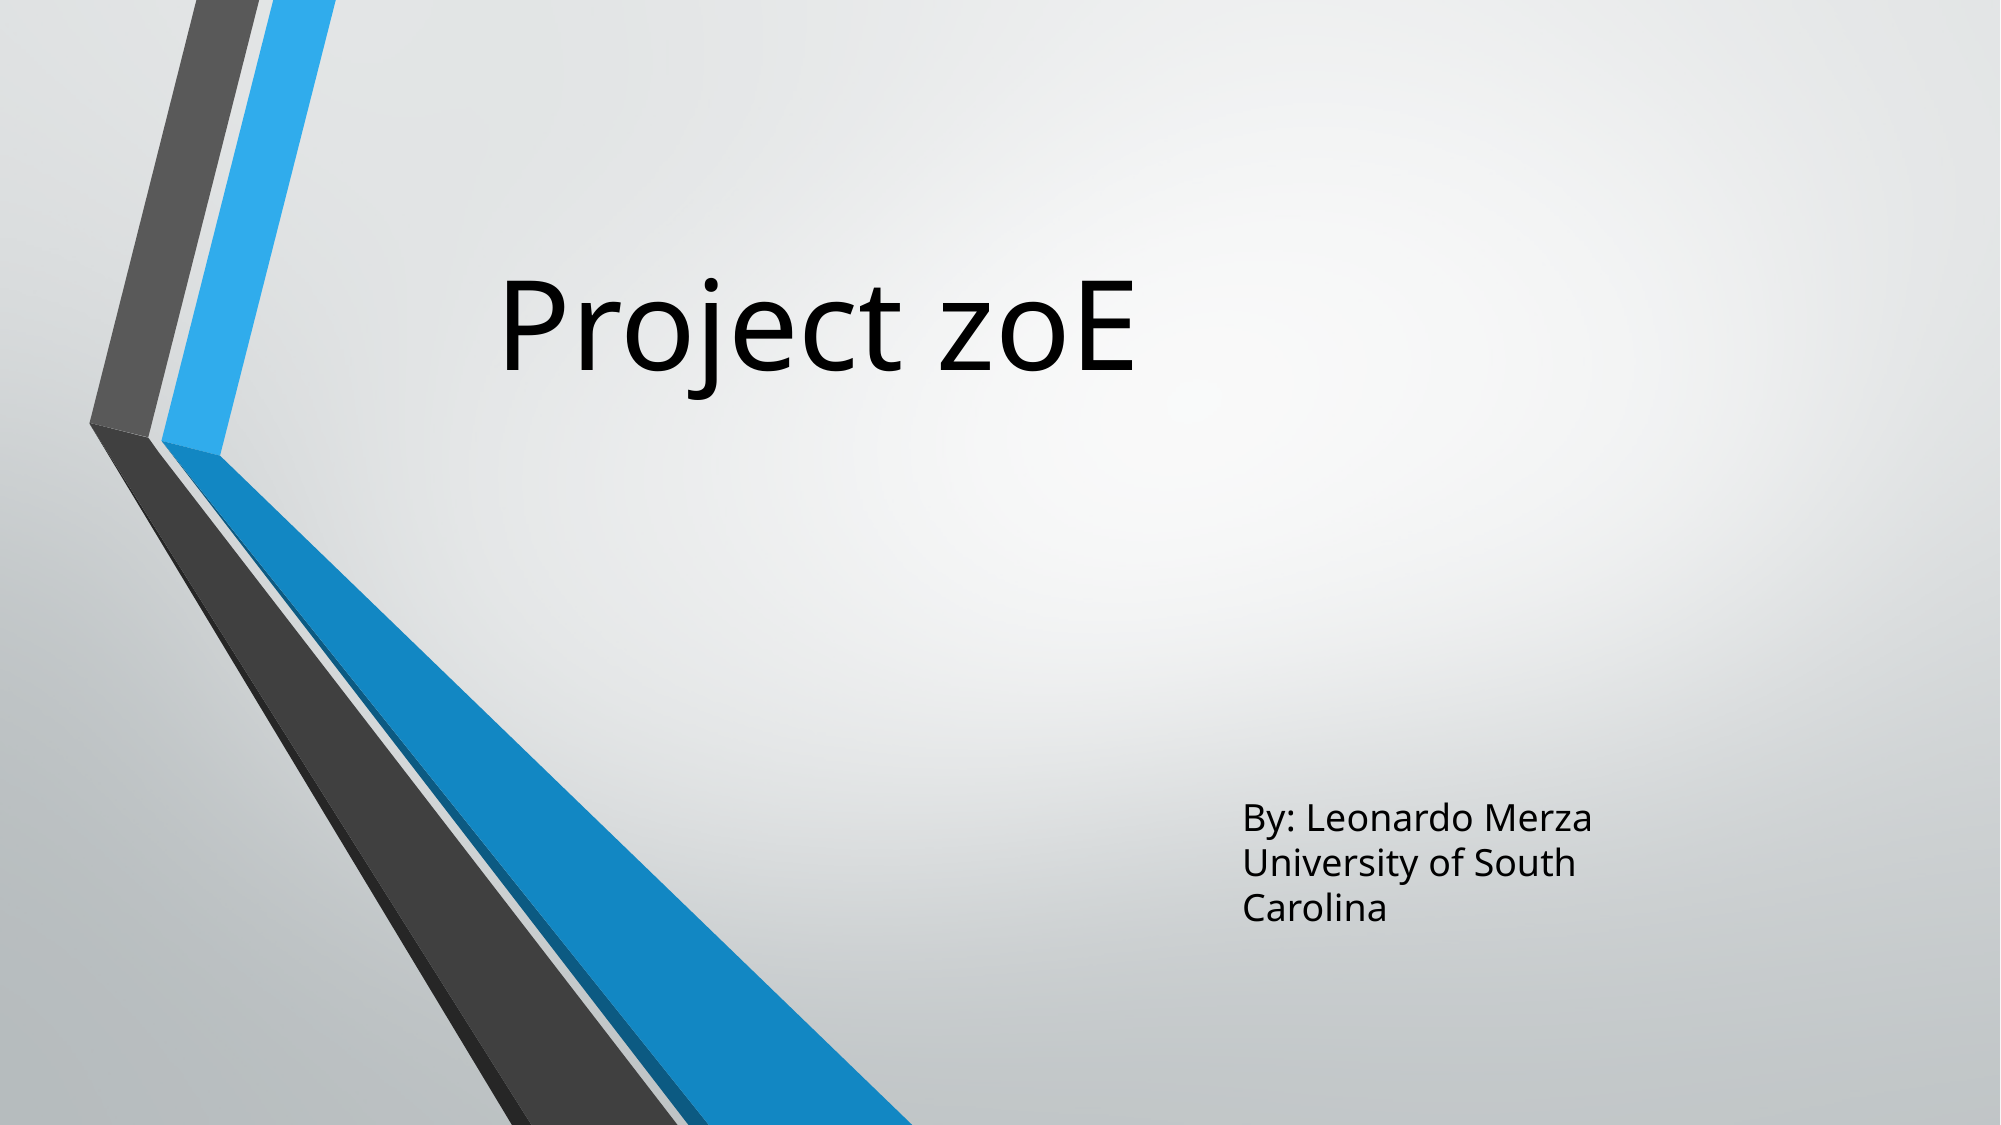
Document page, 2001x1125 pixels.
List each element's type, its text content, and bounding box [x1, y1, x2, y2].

title Project zoE [480, 226, 1887, 404]
text_box By: Leonardo Merza University of South Carolina [1227, 786, 1740, 937]
